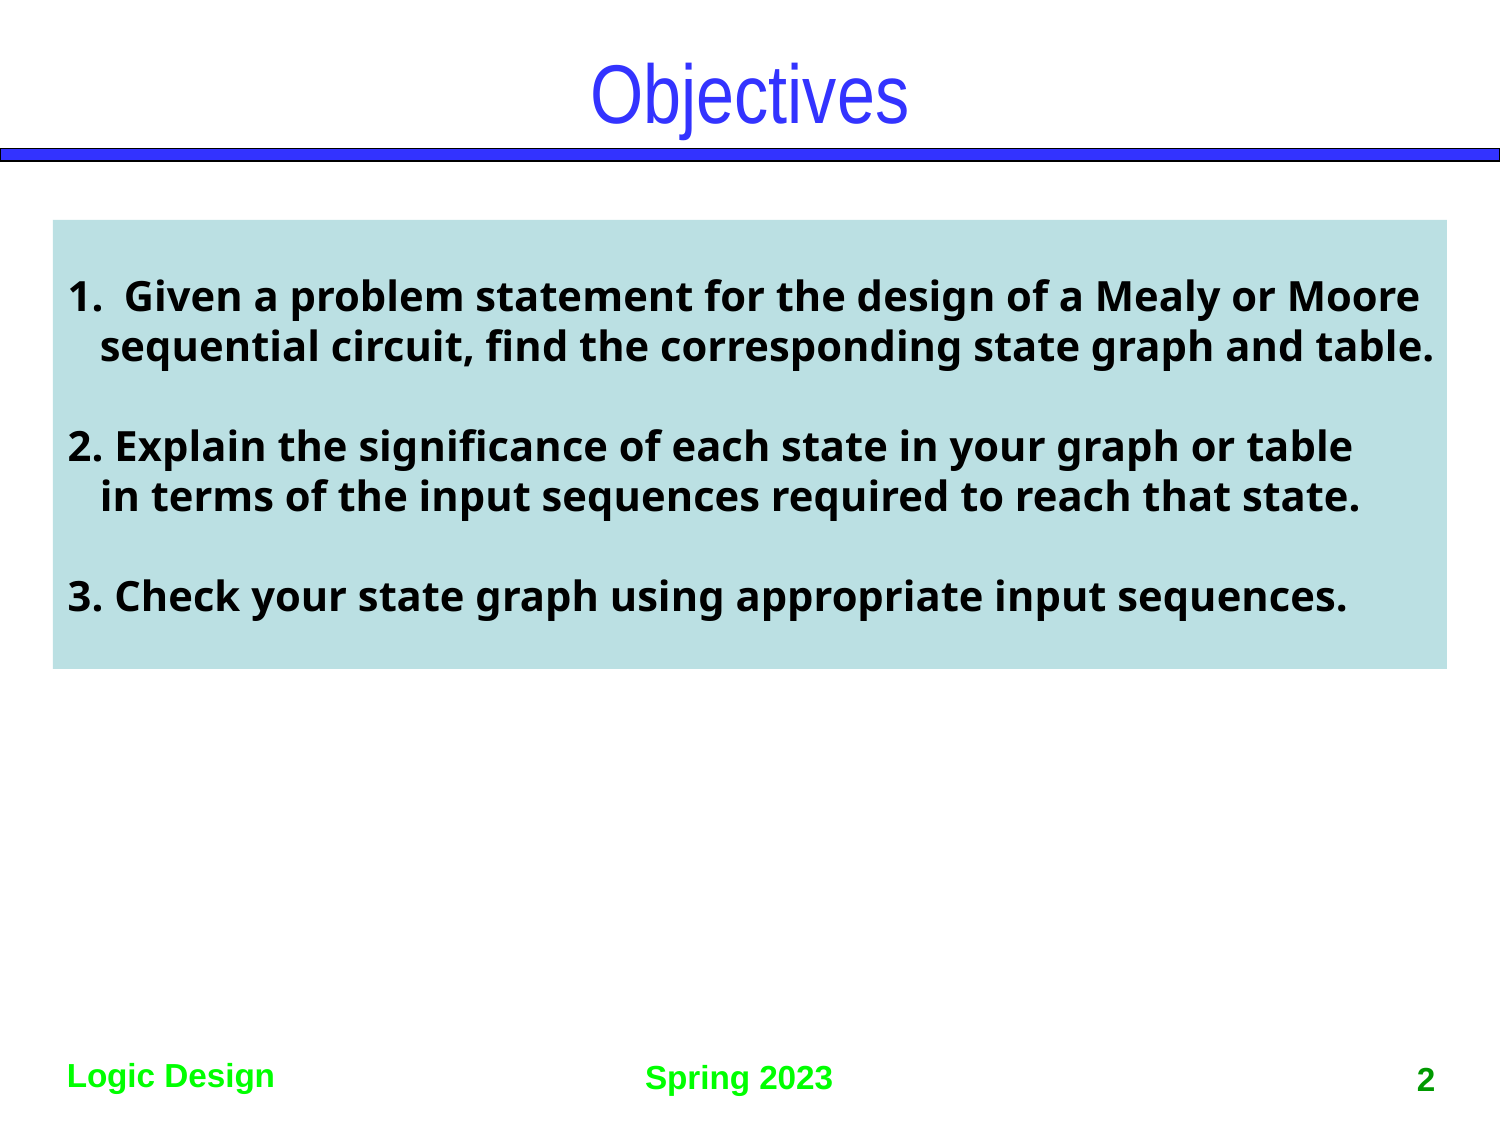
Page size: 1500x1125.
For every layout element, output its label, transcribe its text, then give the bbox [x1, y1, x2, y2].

slide_number 2 [1369, 1034, 1483, 1107]
title Objectives [75, 42, 1425, 138]
text_box Given a problem statement for the design of a Mealy or Moore sequential circuit, find the corresponding state graph and table. 2. Explain the significance of each state in your graph or table in terms of the input sequences required to reach that state. 3. Check your state graph using appropriate input sequences. [52, 219, 1447, 669]
